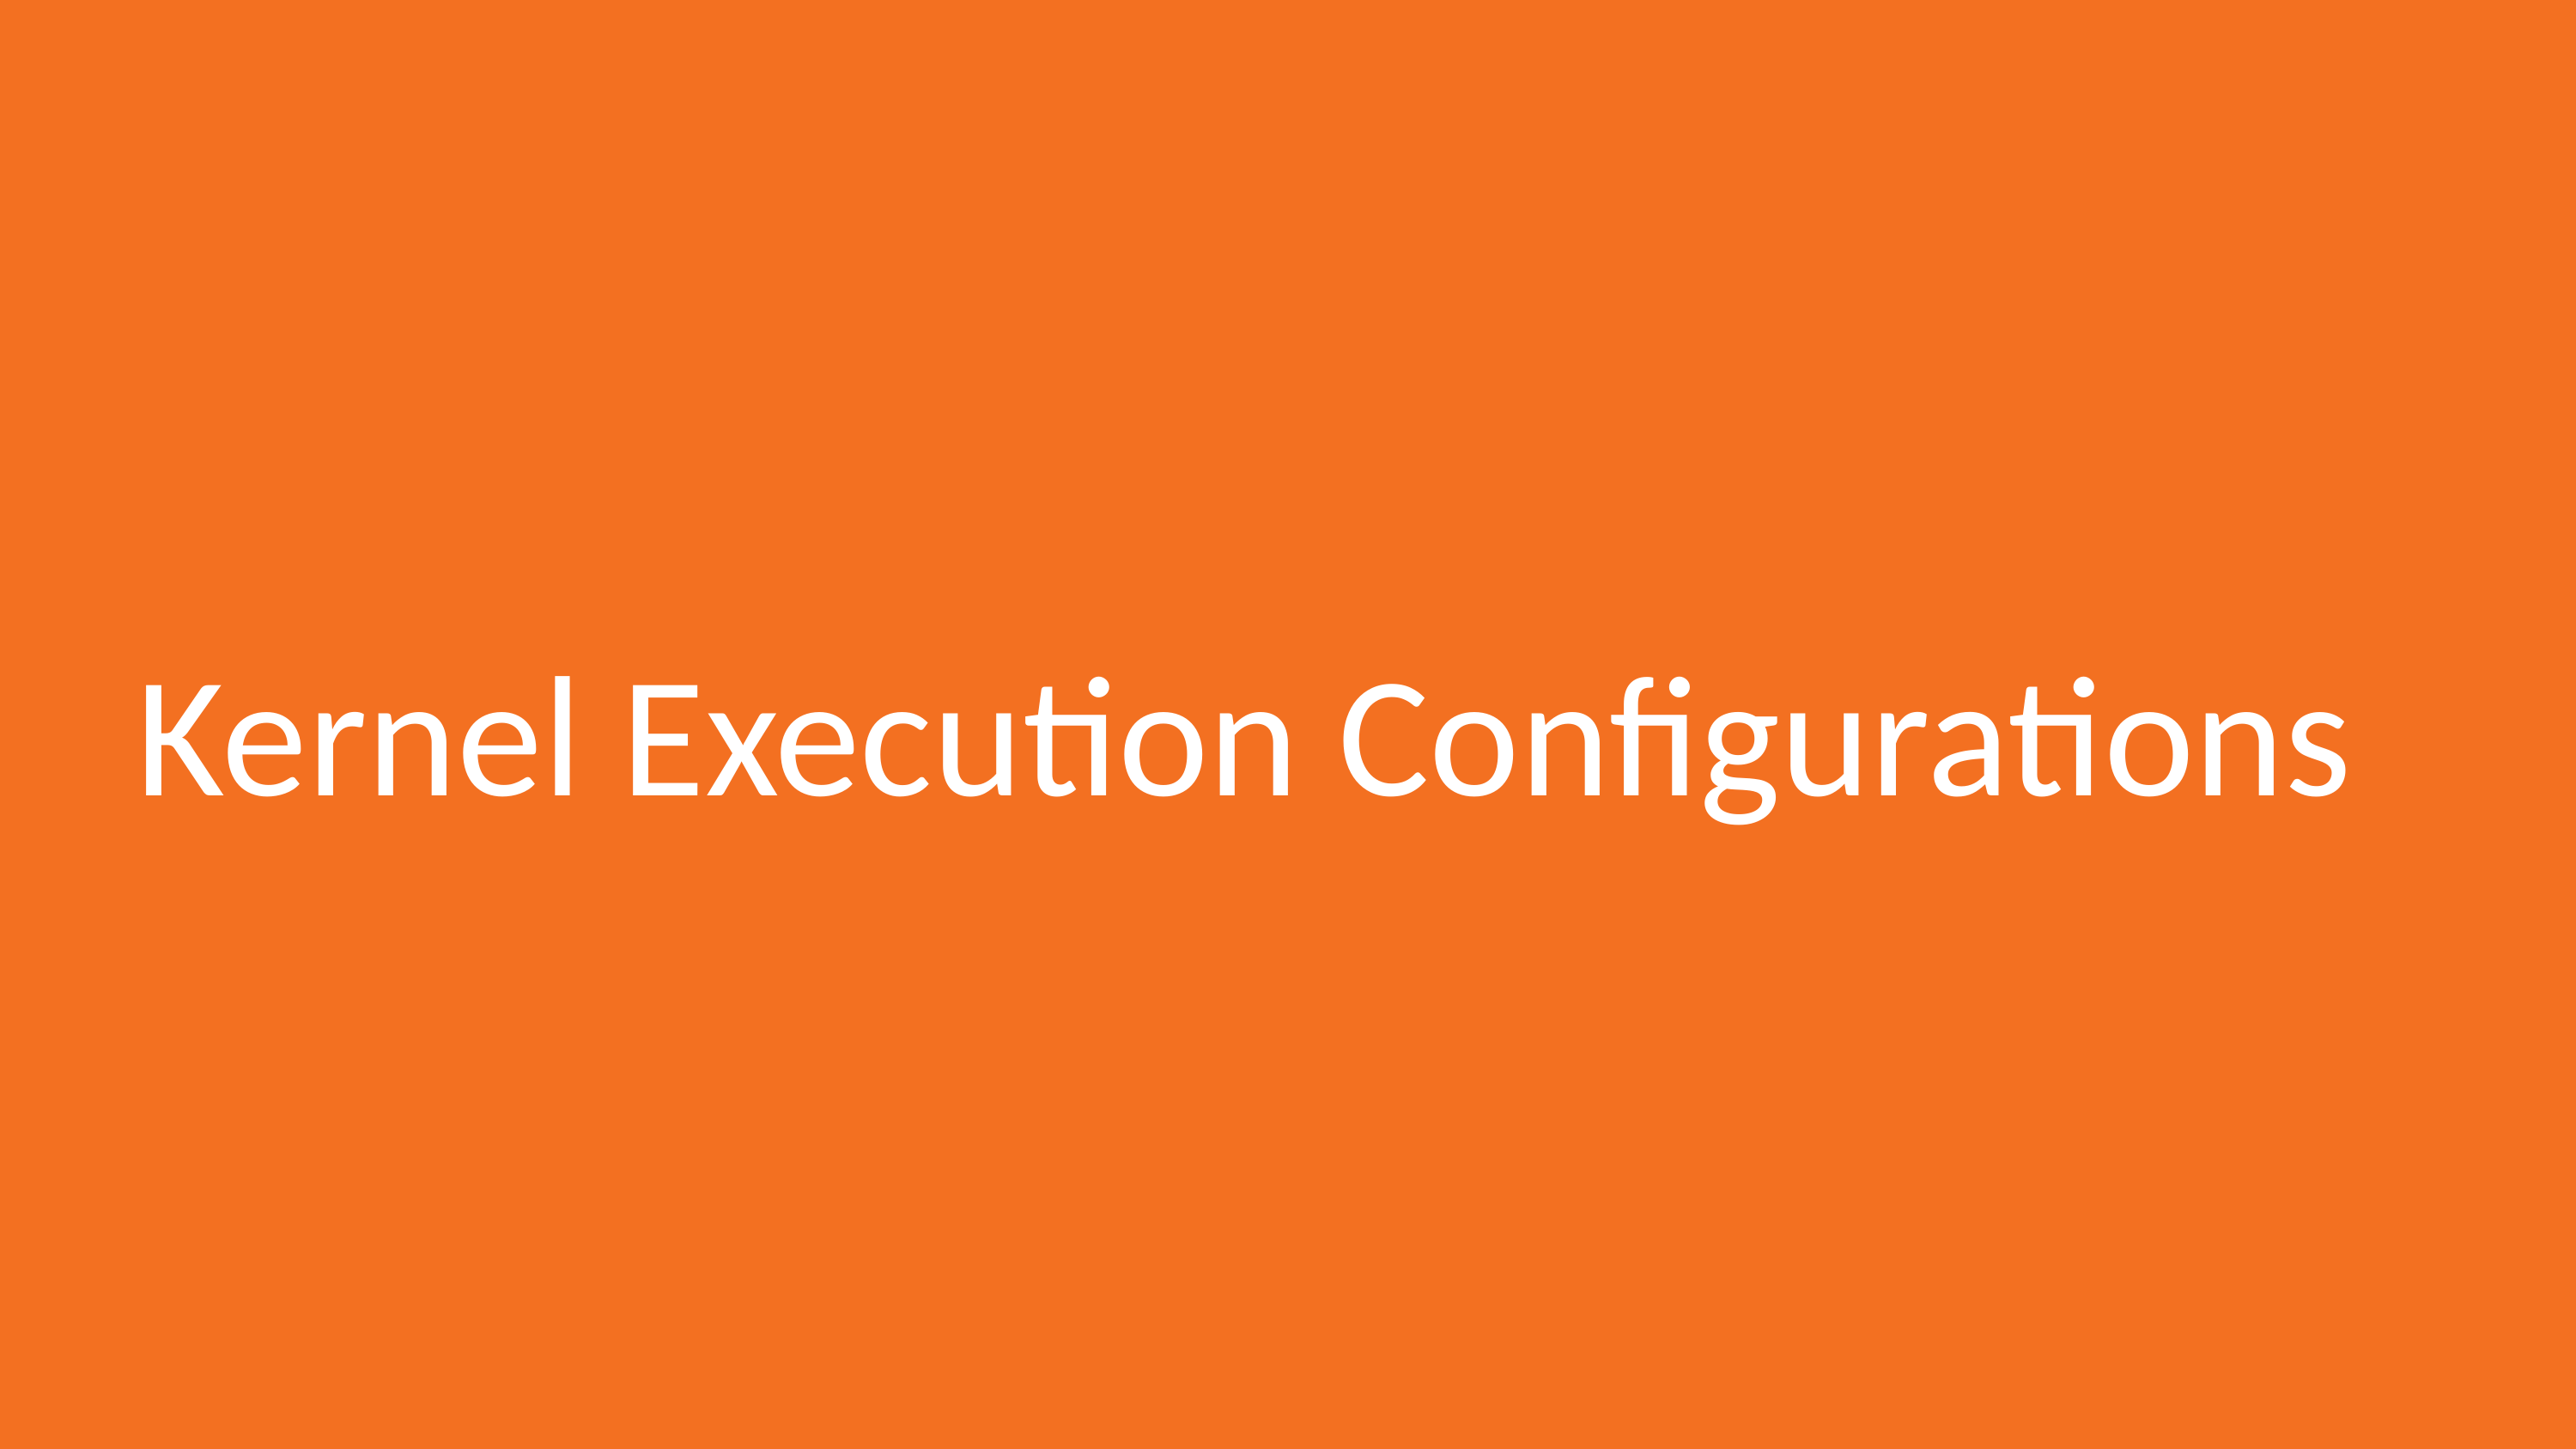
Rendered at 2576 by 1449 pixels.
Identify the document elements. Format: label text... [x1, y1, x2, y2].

title Kernel Execution Configurations [110, 593, 2426, 856]
